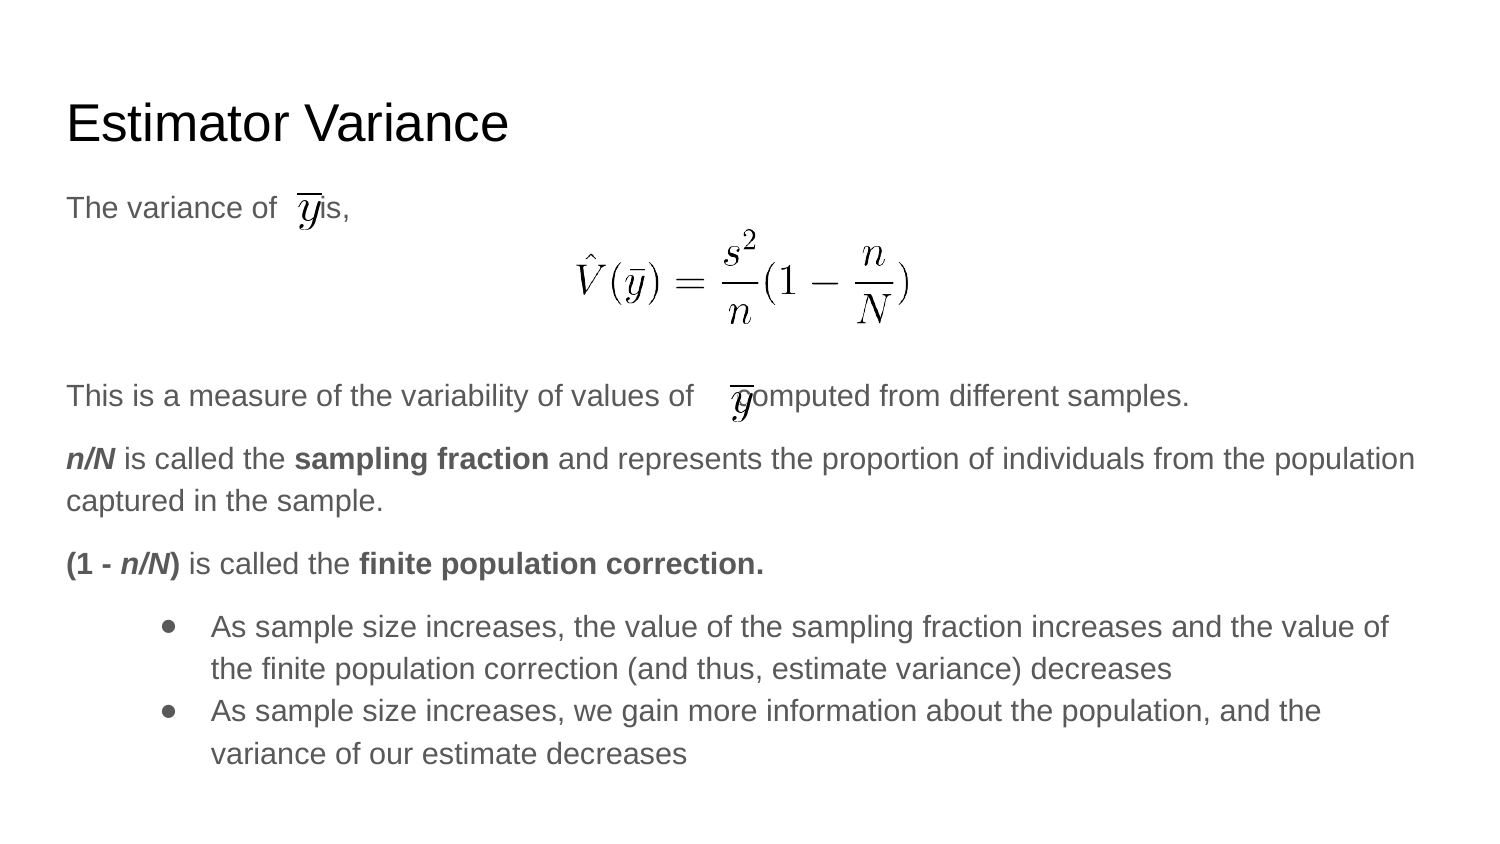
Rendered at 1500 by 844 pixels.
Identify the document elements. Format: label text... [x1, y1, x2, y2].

picture [730, 385, 755, 423]
title Estimator Variance [51, 72, 1449, 166]
picture [297, 193, 322, 230]
list The variance of is, This is a measure of the variability of values of computed from different samples. n/N is called the sampling fraction and represents the proportion of individuals from the population captured in the sample. (1 - n/N) is called the finite population correction. As sample size increases, the value of the sampling fraction increases and the value of the finite population correction (and thus, estimate variance) decreases As sample size increases, we gain more information about the population, and the variance of our estimate decreases [51, 166, 1449, 790]
picture [576, 229, 908, 324]
